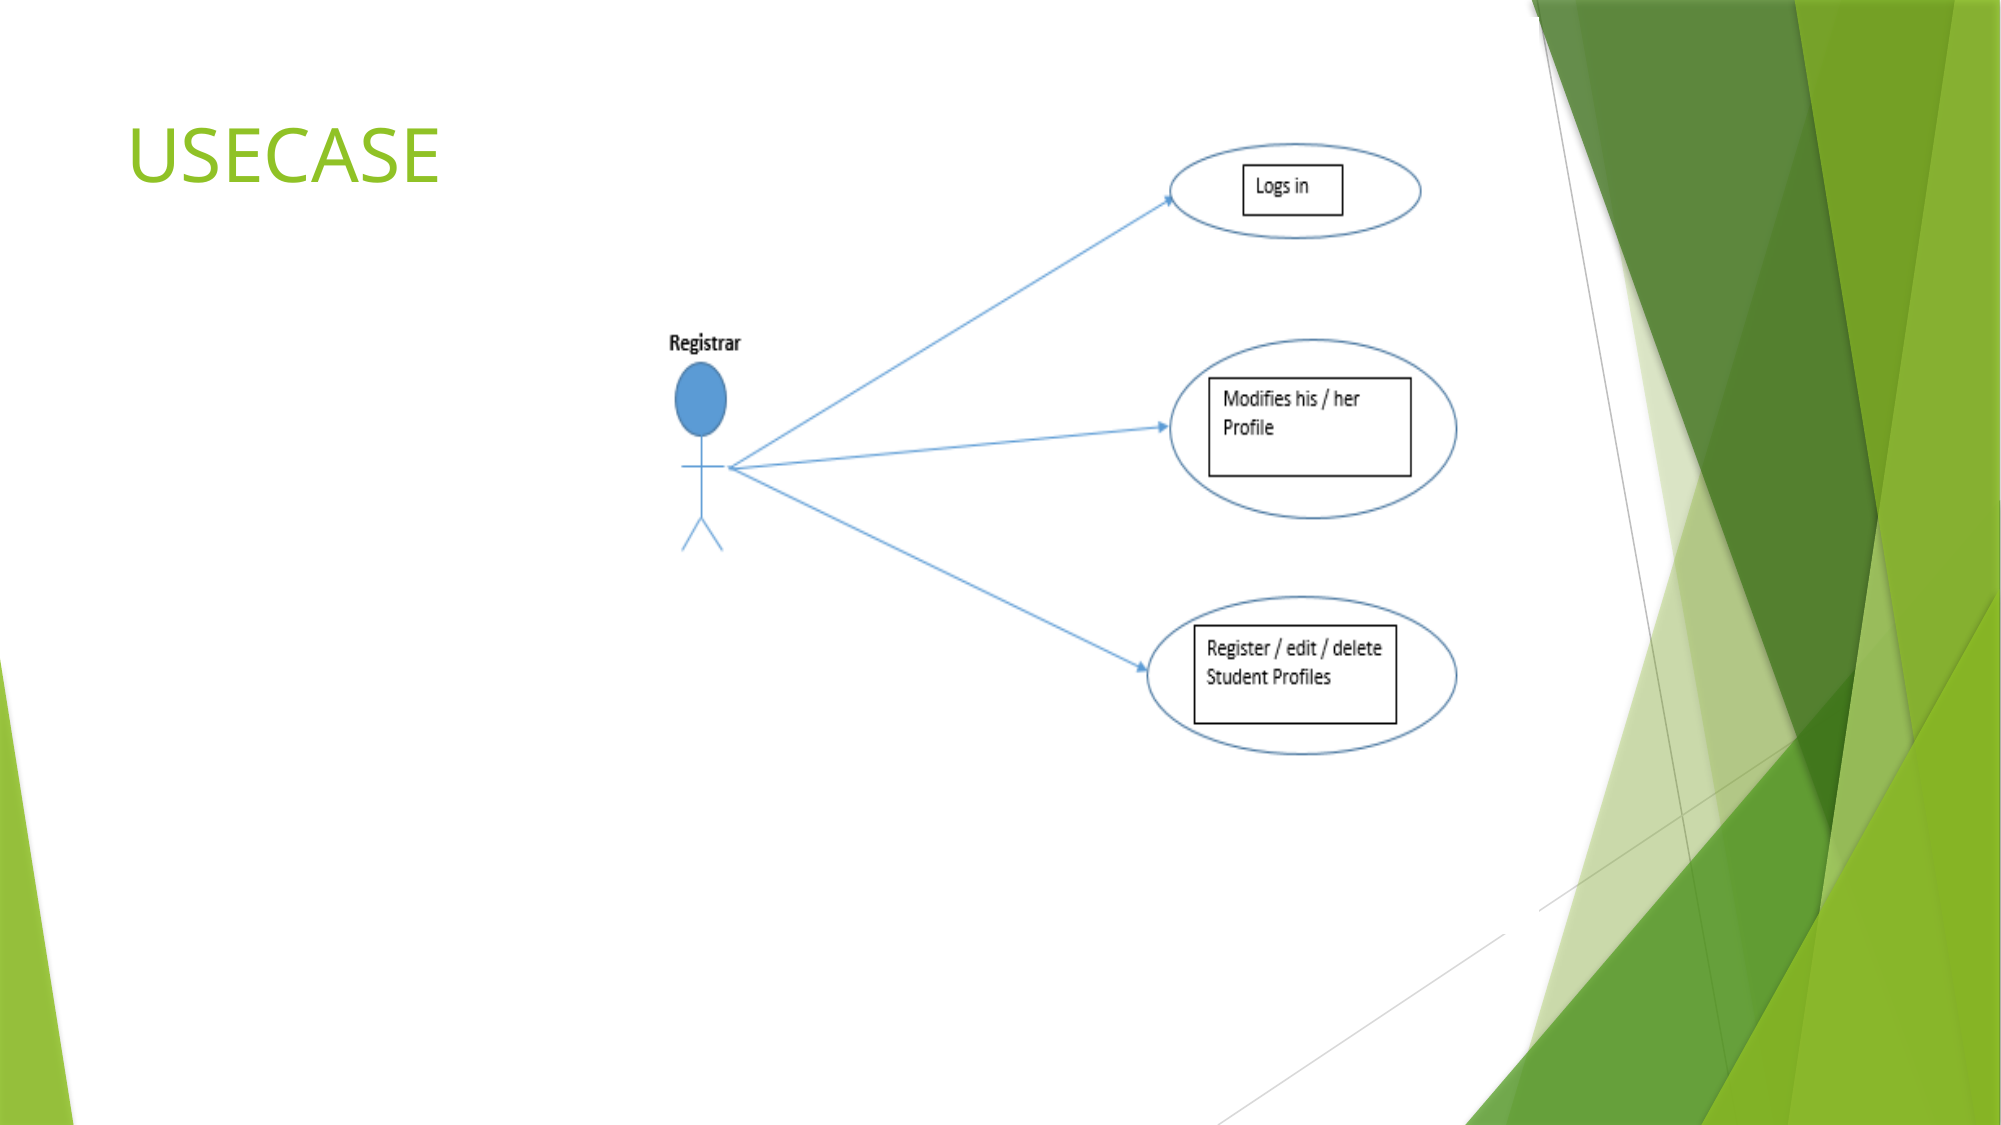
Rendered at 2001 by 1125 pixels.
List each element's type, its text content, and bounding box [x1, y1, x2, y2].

title USECASE [111, 99, 617, 317]
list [622, 16, 1540, 935]
